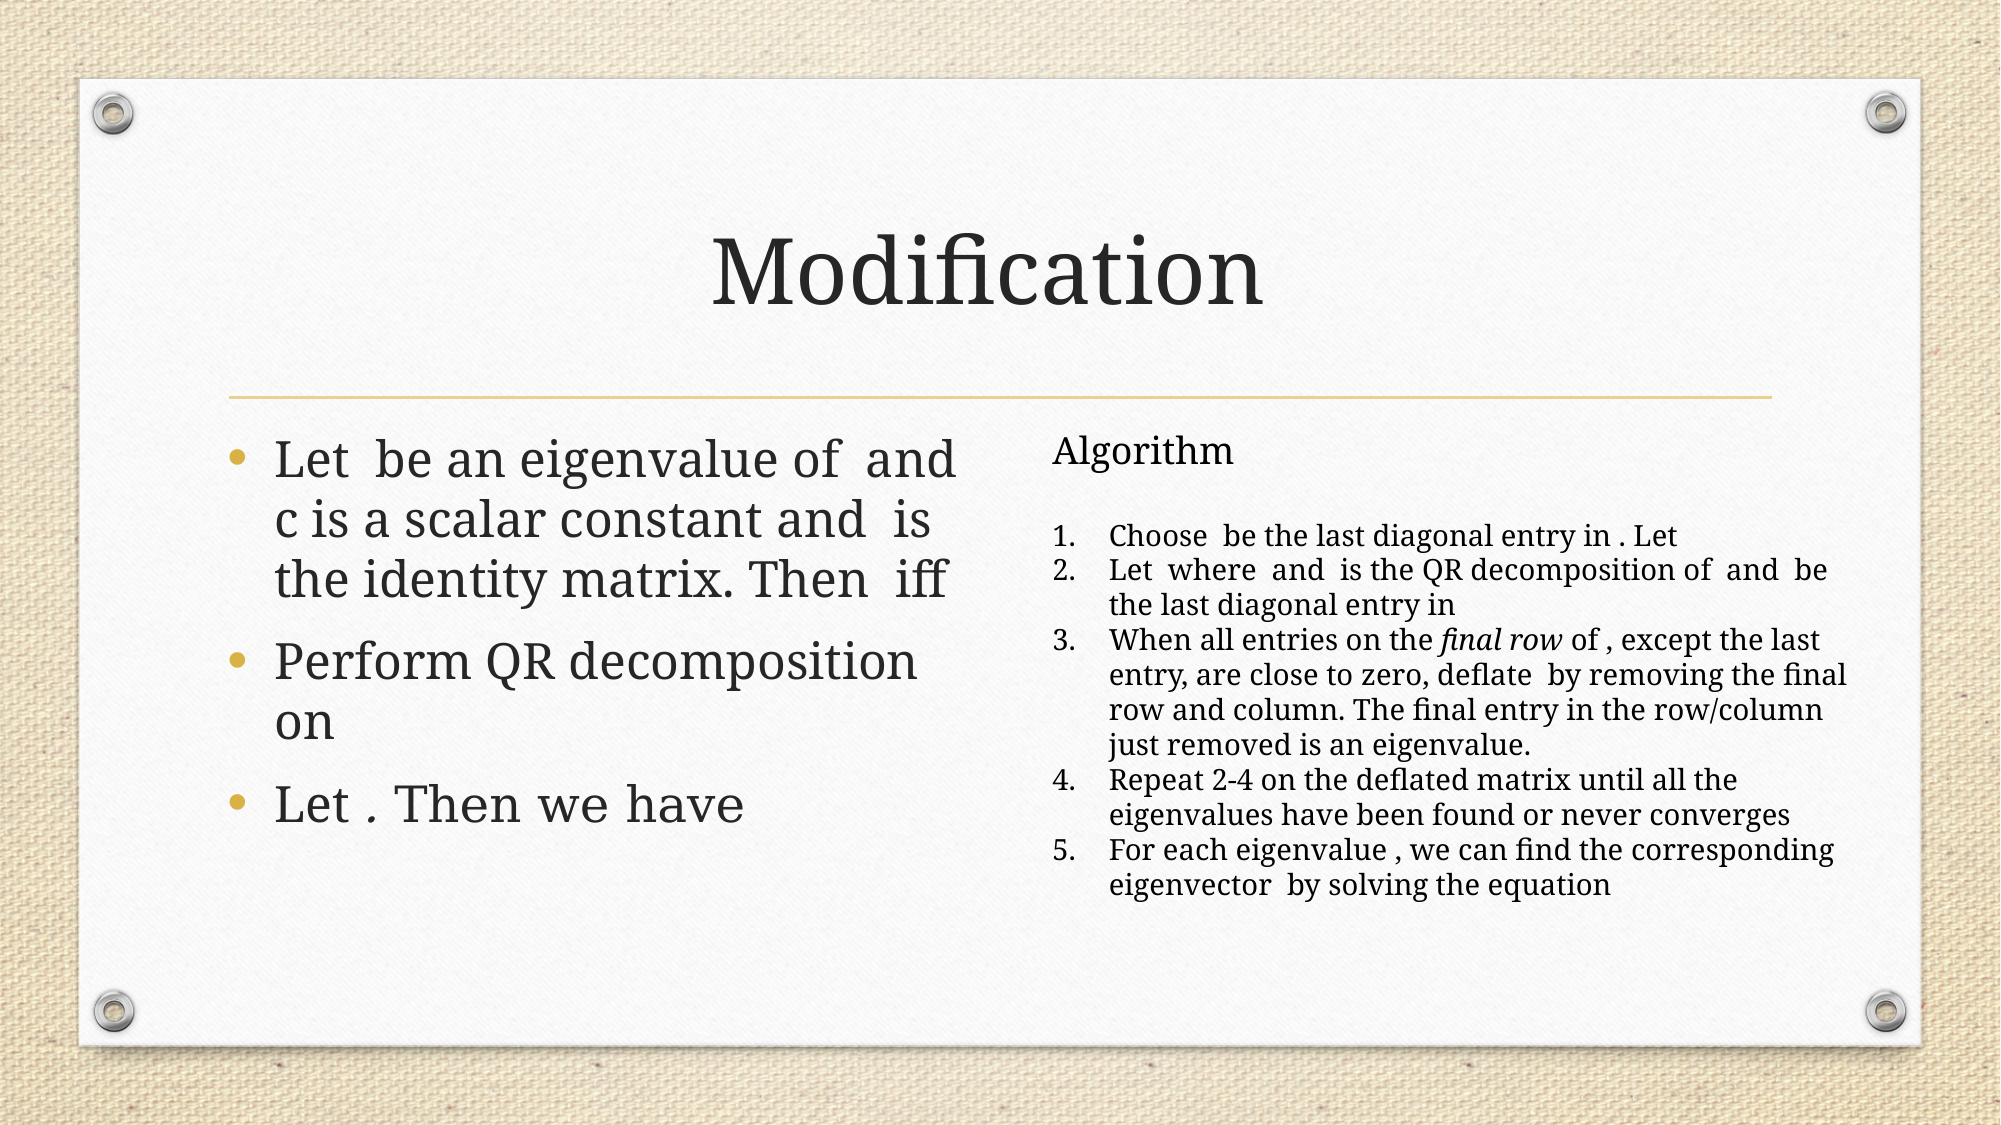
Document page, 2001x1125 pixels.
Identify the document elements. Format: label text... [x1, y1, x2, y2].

title Modification [212, 161, 1788, 375]
picture [0, 0, 2001, 1125]
